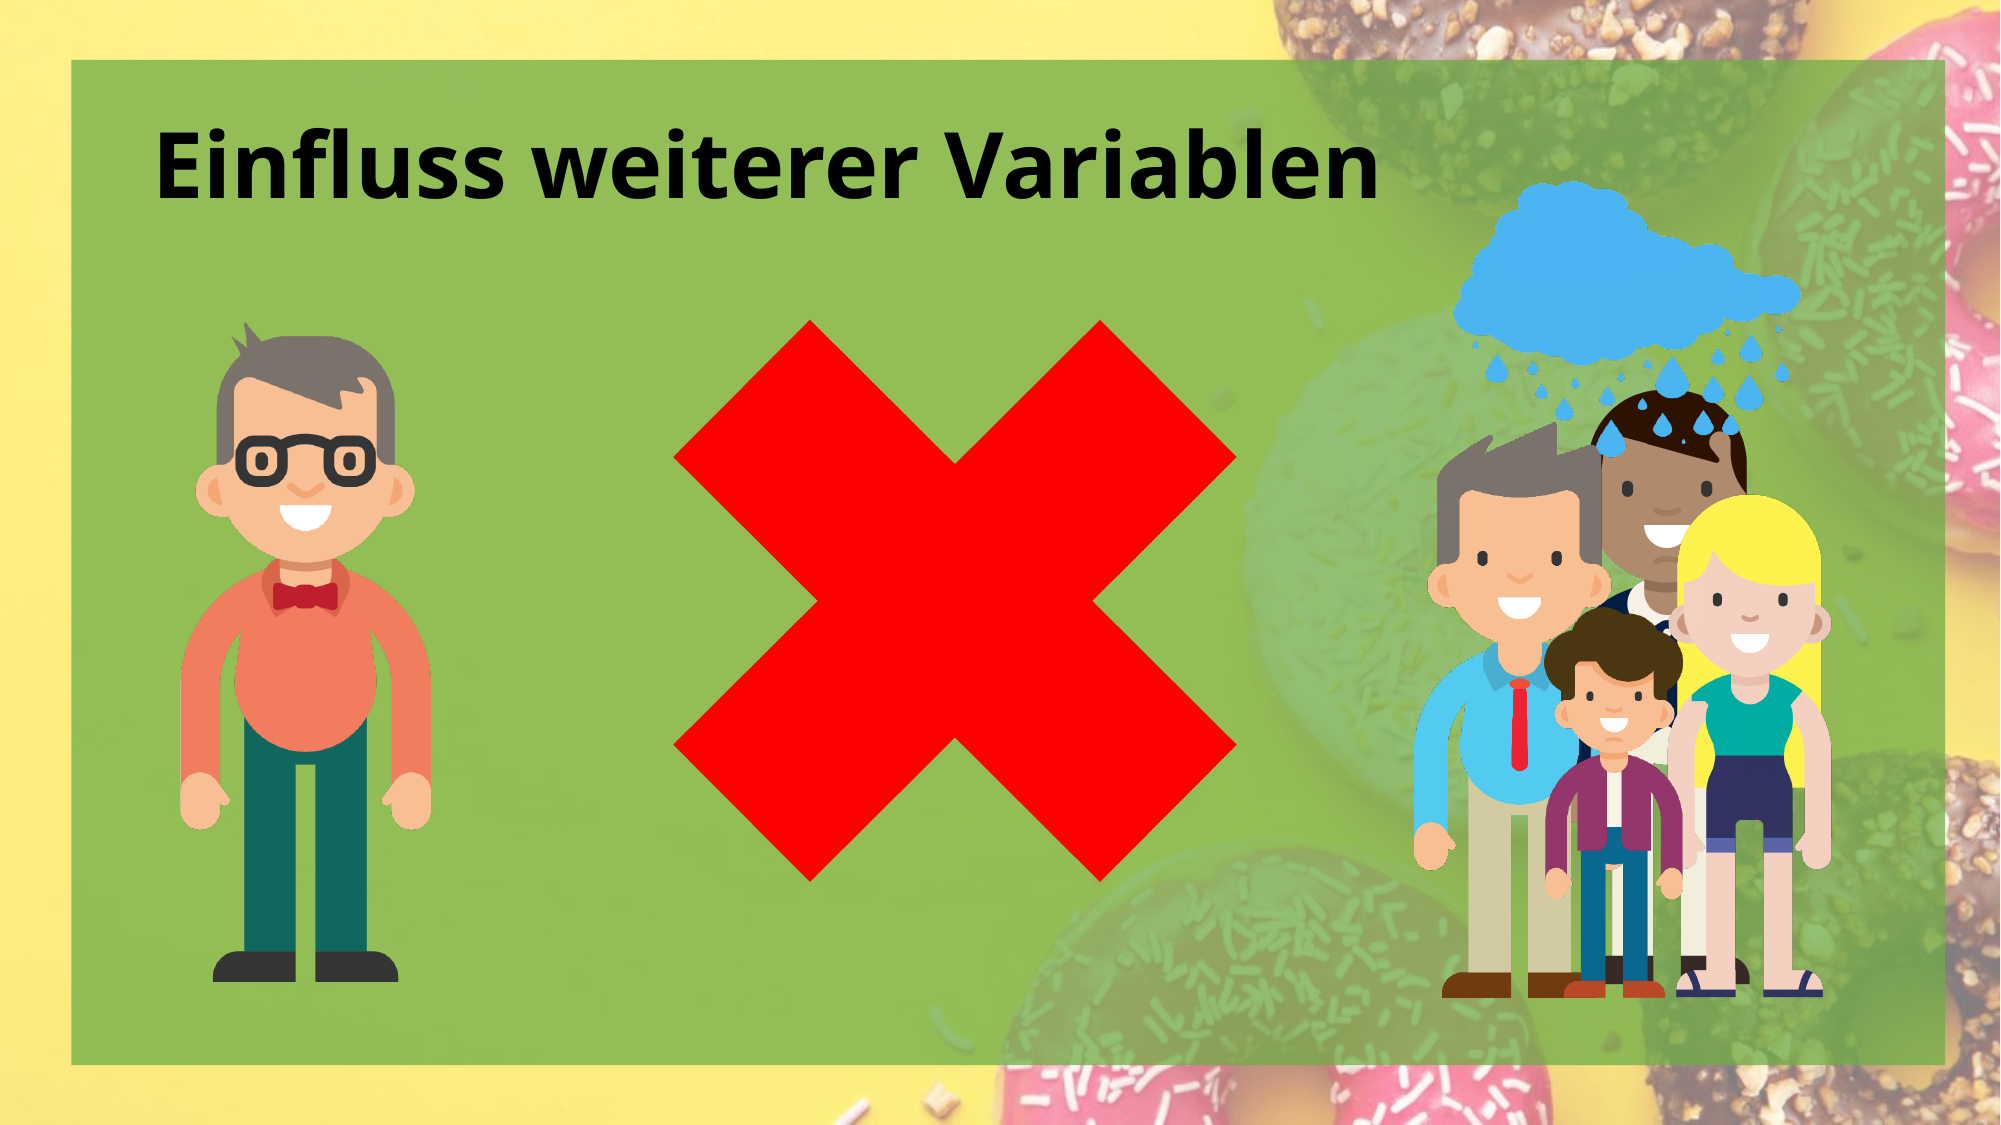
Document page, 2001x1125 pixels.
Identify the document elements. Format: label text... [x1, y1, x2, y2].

text_box [70, 59, 1946, 1066]
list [179, 294, 432, 1009]
picture [0, 0, 2001, 1125]
title Einfluss weiterer Variablen [137, 59, 1863, 278]
text_box [673, 319, 1237, 882]
